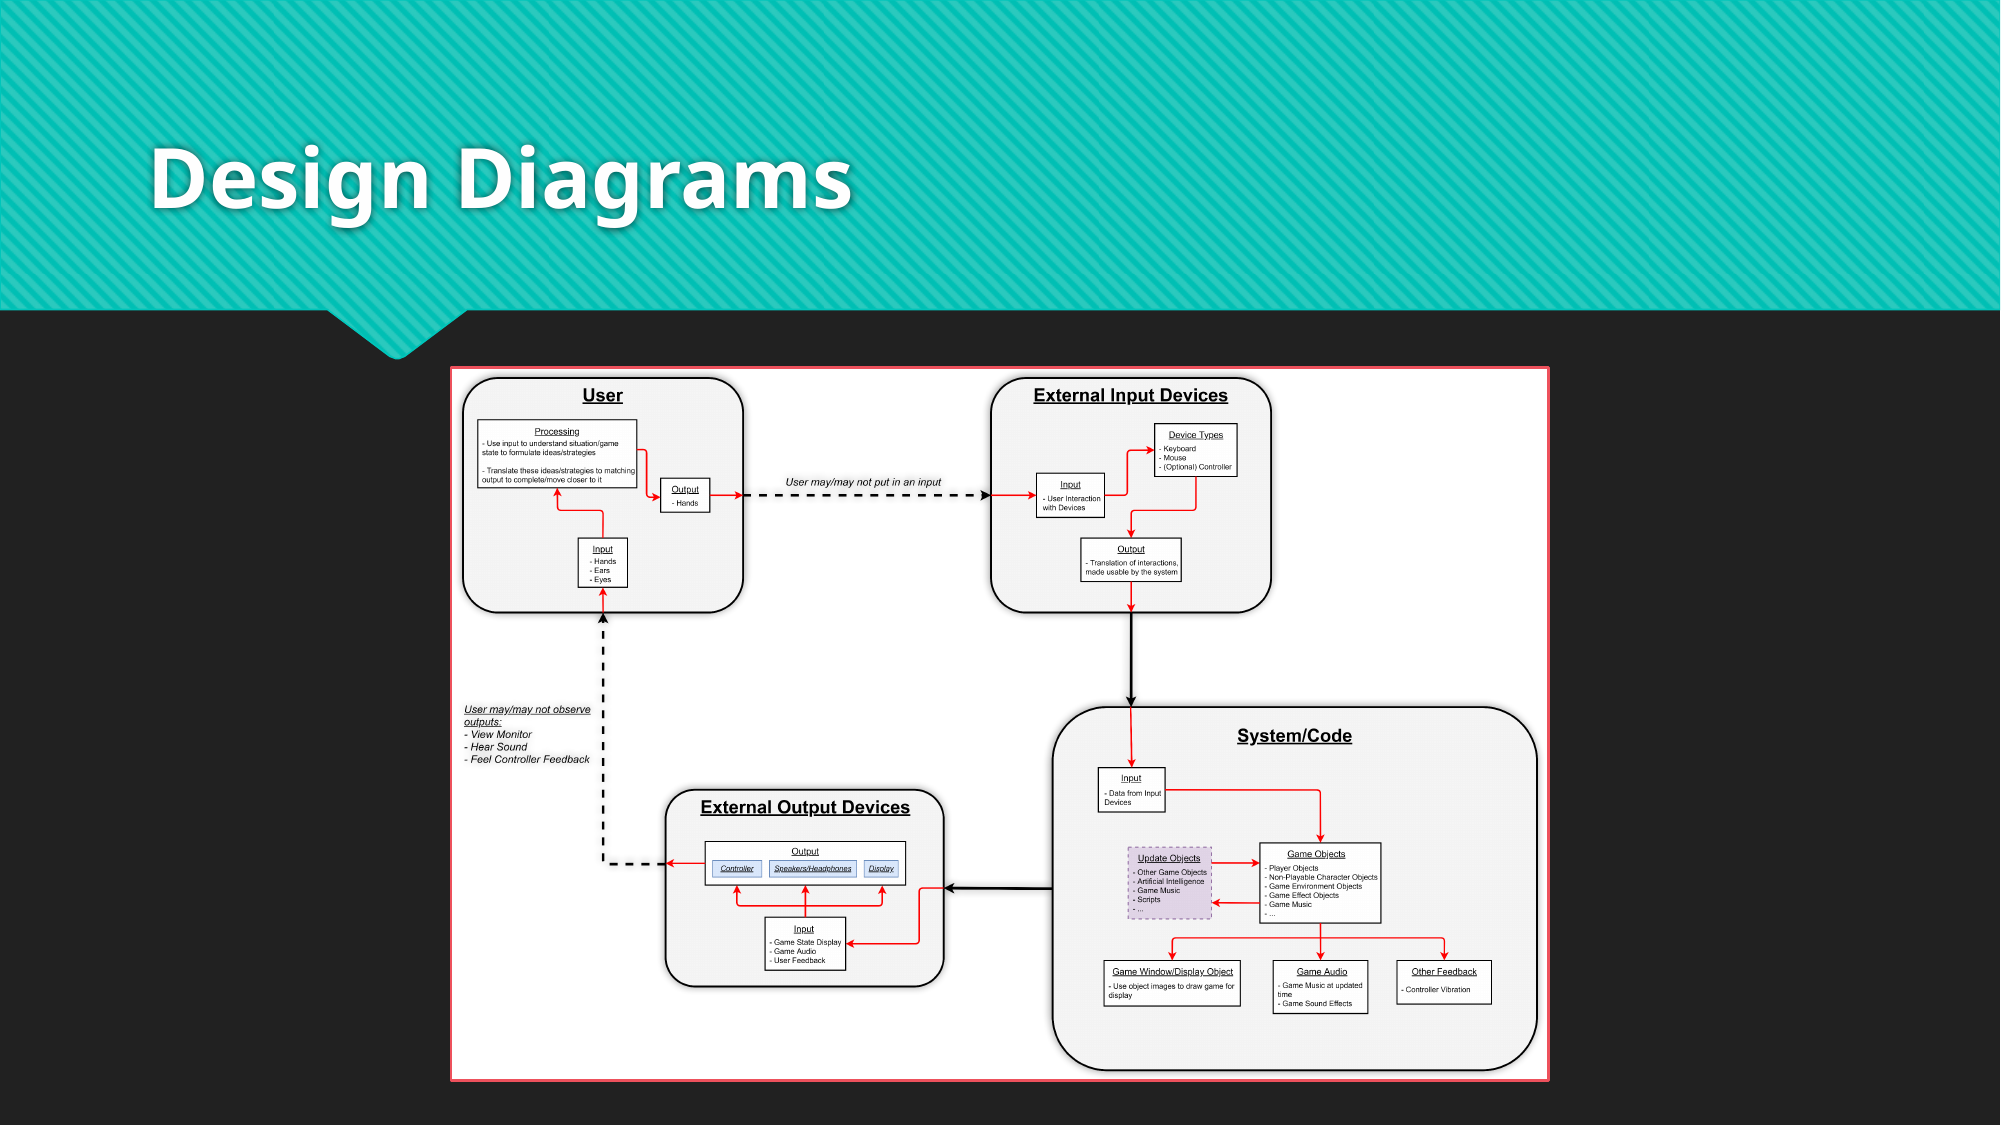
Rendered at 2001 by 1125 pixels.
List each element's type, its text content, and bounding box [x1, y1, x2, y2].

title Design Diagrams [132, 73, 1868, 233]
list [461, 375, 1539, 1073]
text_box [450, 366, 1550, 1082]
